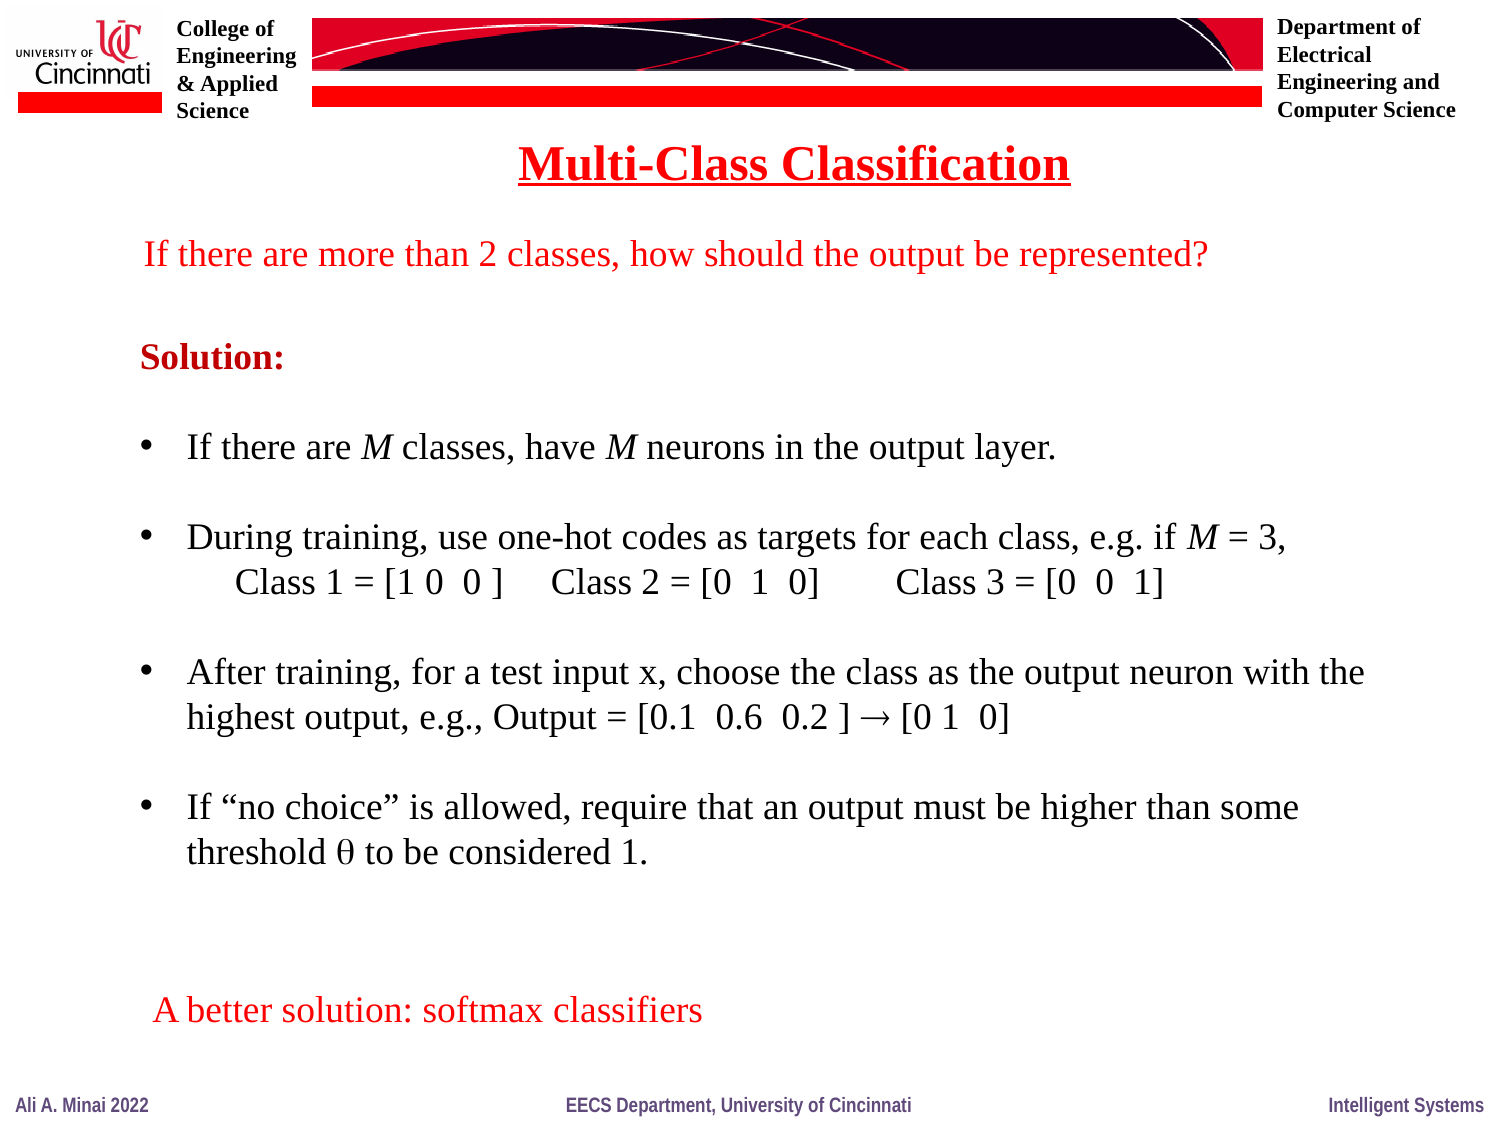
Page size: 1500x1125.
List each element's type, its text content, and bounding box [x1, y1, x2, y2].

picture [312, 18, 1263, 71]
text_box If there are more than 2 classes, how should the output be represented? [128, 221, 1226, 282]
text_box Multi-Class Classification [503, 122, 1086, 198]
text_box A better solution: softmax classifiers [137, 977, 719, 1038]
picture [6, 5, 163, 99]
text_box Solution: If there are M classes, have M neurons in the output layer. During training, use one-hot codes as targets for each class, e.g. if M = 3, Class 1 = [1 0 0 ] Class 2 = [0 1 0] Class 3 = [0 0 1] After training, for a test input x, choose the class as the output neuron with the highest output, e.g., Output = [0.1 0.6 0.2 ]  [0 1 0] If “no choice” is allowed, require that an output must be higher than some threshold  to be considered 1. [124, 324, 1424, 880]
